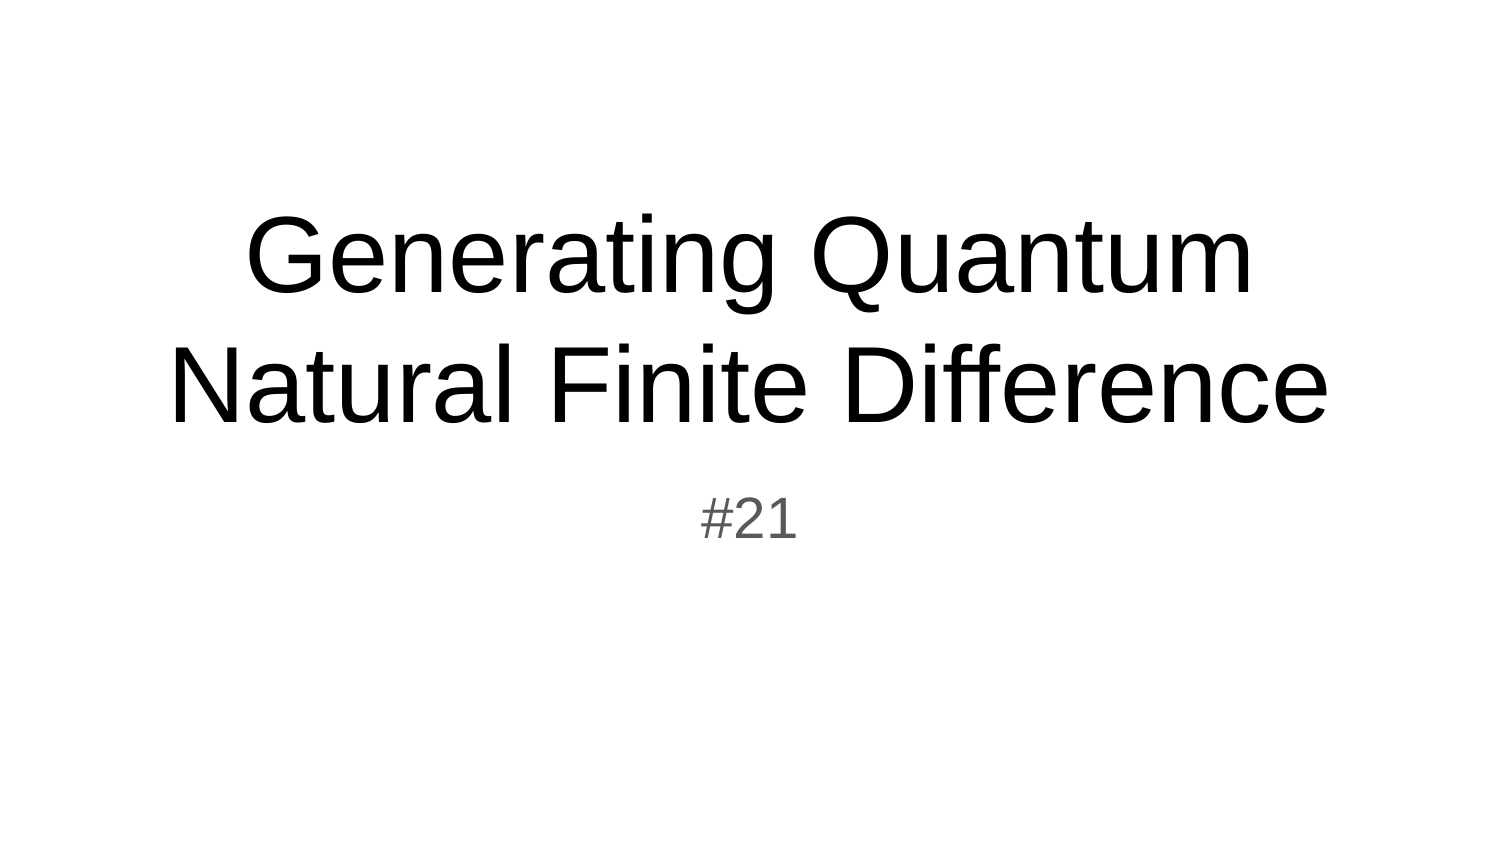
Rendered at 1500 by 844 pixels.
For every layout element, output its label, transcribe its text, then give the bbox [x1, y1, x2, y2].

subtitle #21 [51, 464, 1449, 595]
title Generating Quantum Natural Finite Difference [51, 122, 1449, 459]
